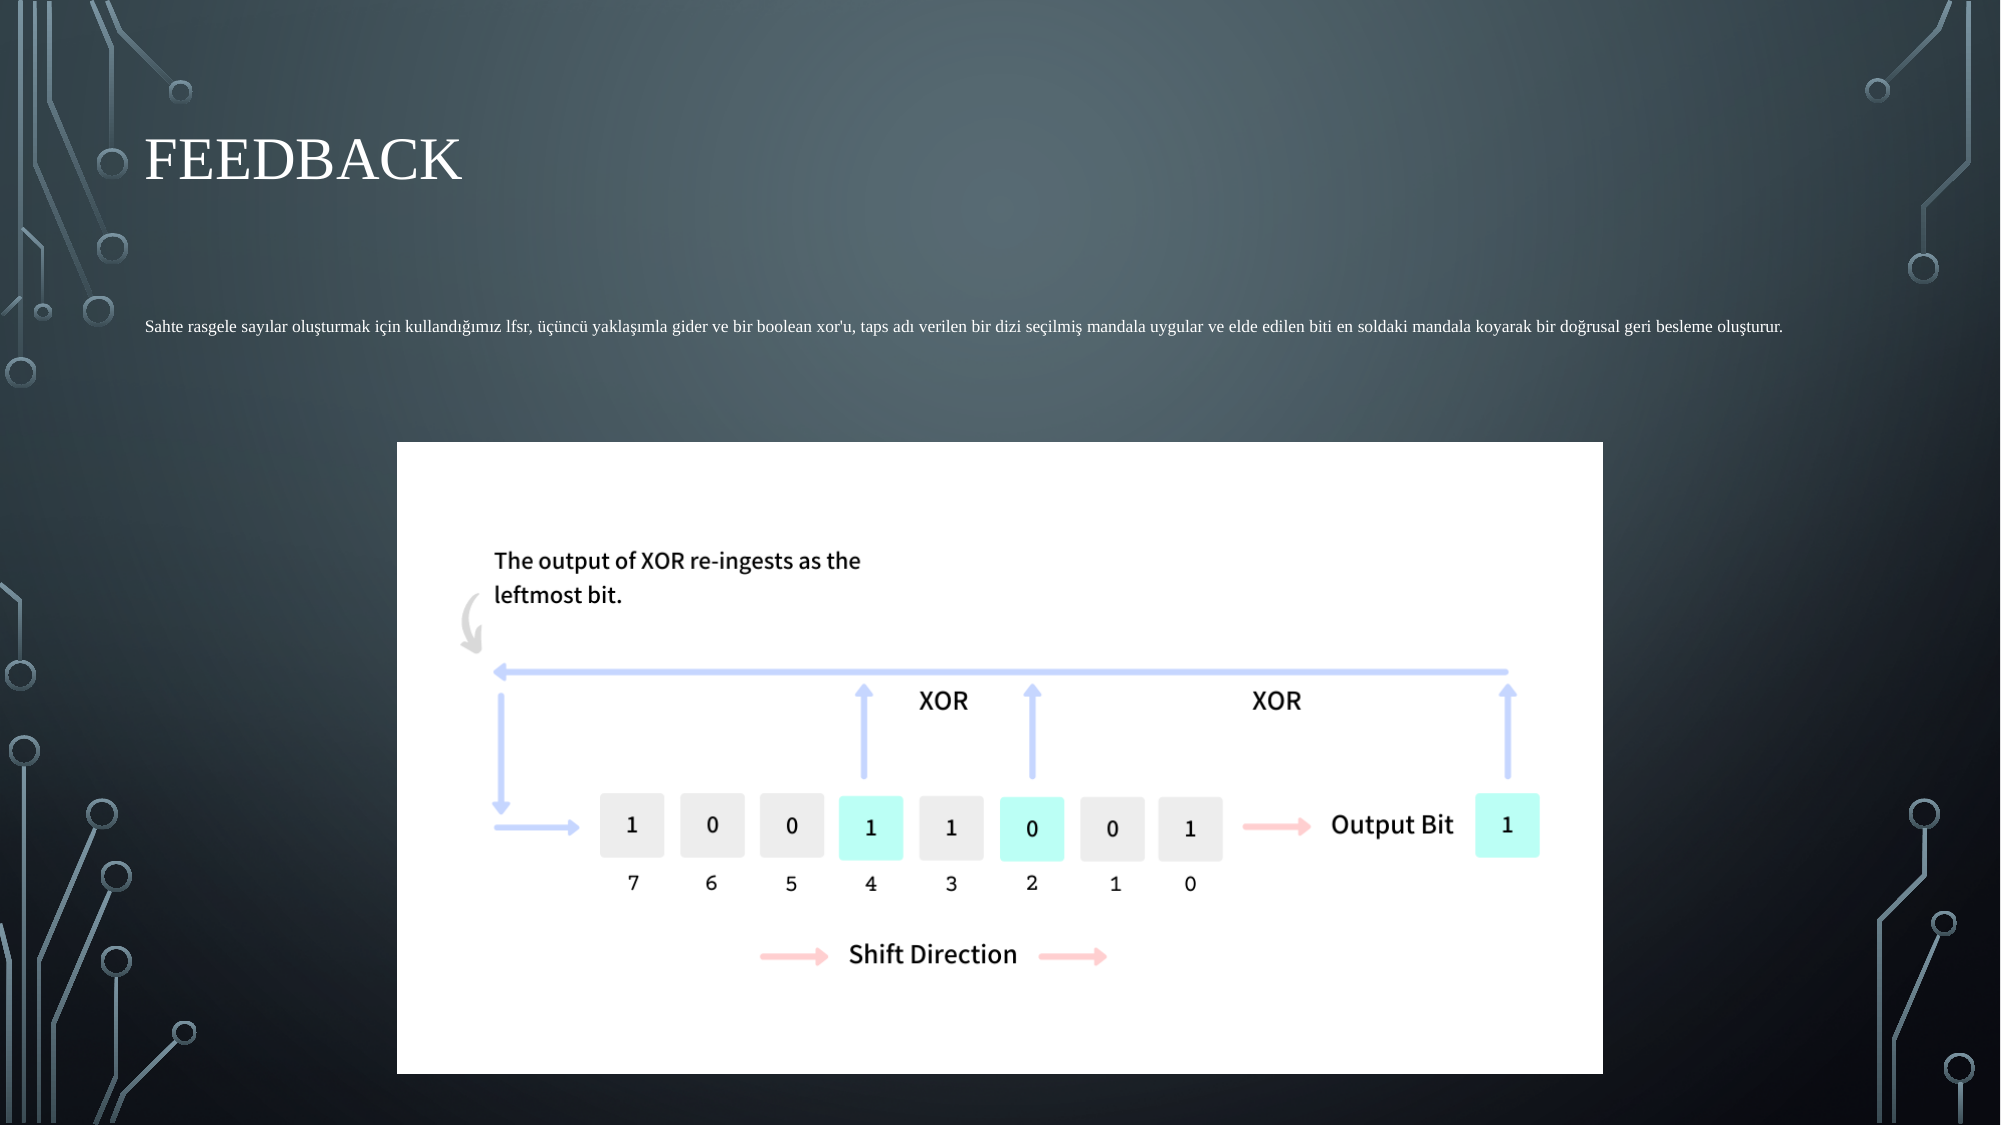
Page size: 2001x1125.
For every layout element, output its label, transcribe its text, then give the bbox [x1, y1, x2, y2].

text_box FEEDBACK [129, 33, 1871, 287]
title Sahte rasgele sayılar oluşturmak için kullandığımız lfsr, üçüncü yaklaşımla gider ve bir boolean xor'u, taps adı verilen bir dizi seçilmiş mandala uygular ve elde edilen biti en soldaki mandala koyarak bir doğrusal geri besleme oluşturur. [129, 287, 1871, 462]
picture [396, 442, 1604, 1074]
